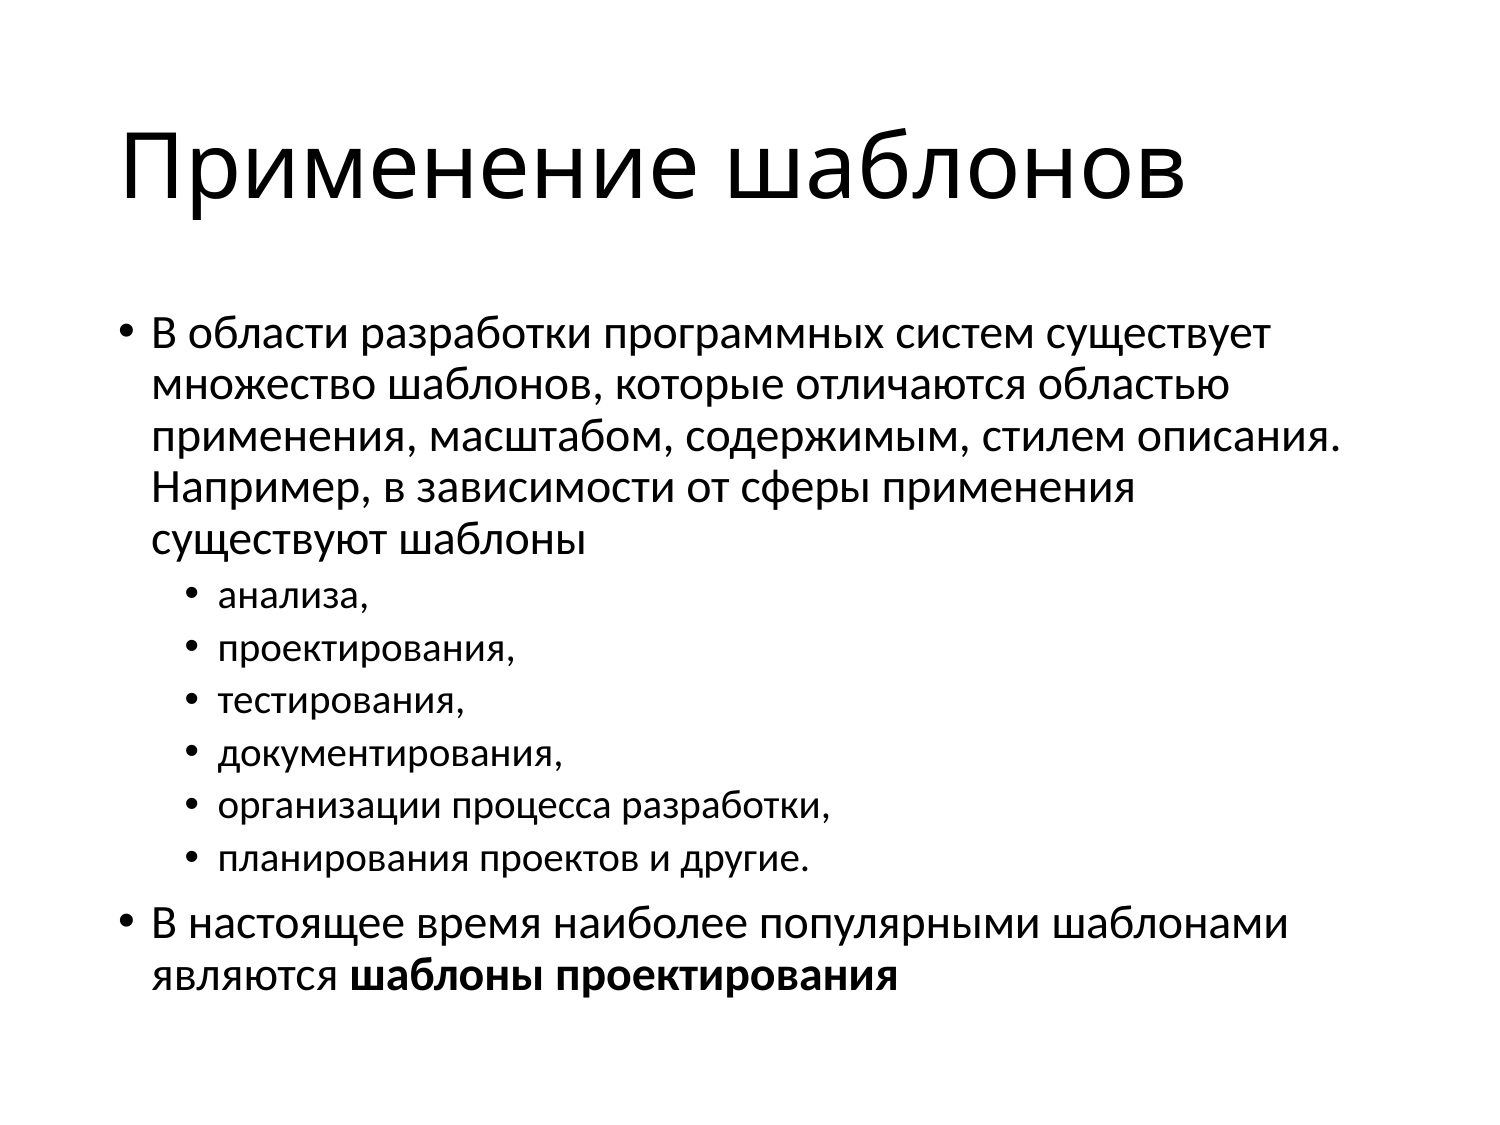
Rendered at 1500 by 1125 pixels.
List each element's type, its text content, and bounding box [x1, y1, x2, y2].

title Применение шаблонов [103, 59, 1397, 278]
list В области разработки программных систем существует множество шаблонов, которые отличаются областью применения, масштабом, содержимым, стилем описания. Например, в зависимости от сферы применения существуют шаблоны анализа, проектирования, тестирования, документирования, организации процесса разработки, планирования проектов и другие. В настоящее время наиболее популярными шаблонами являются шаблоны проектирования [103, 299, 1397, 1014]
